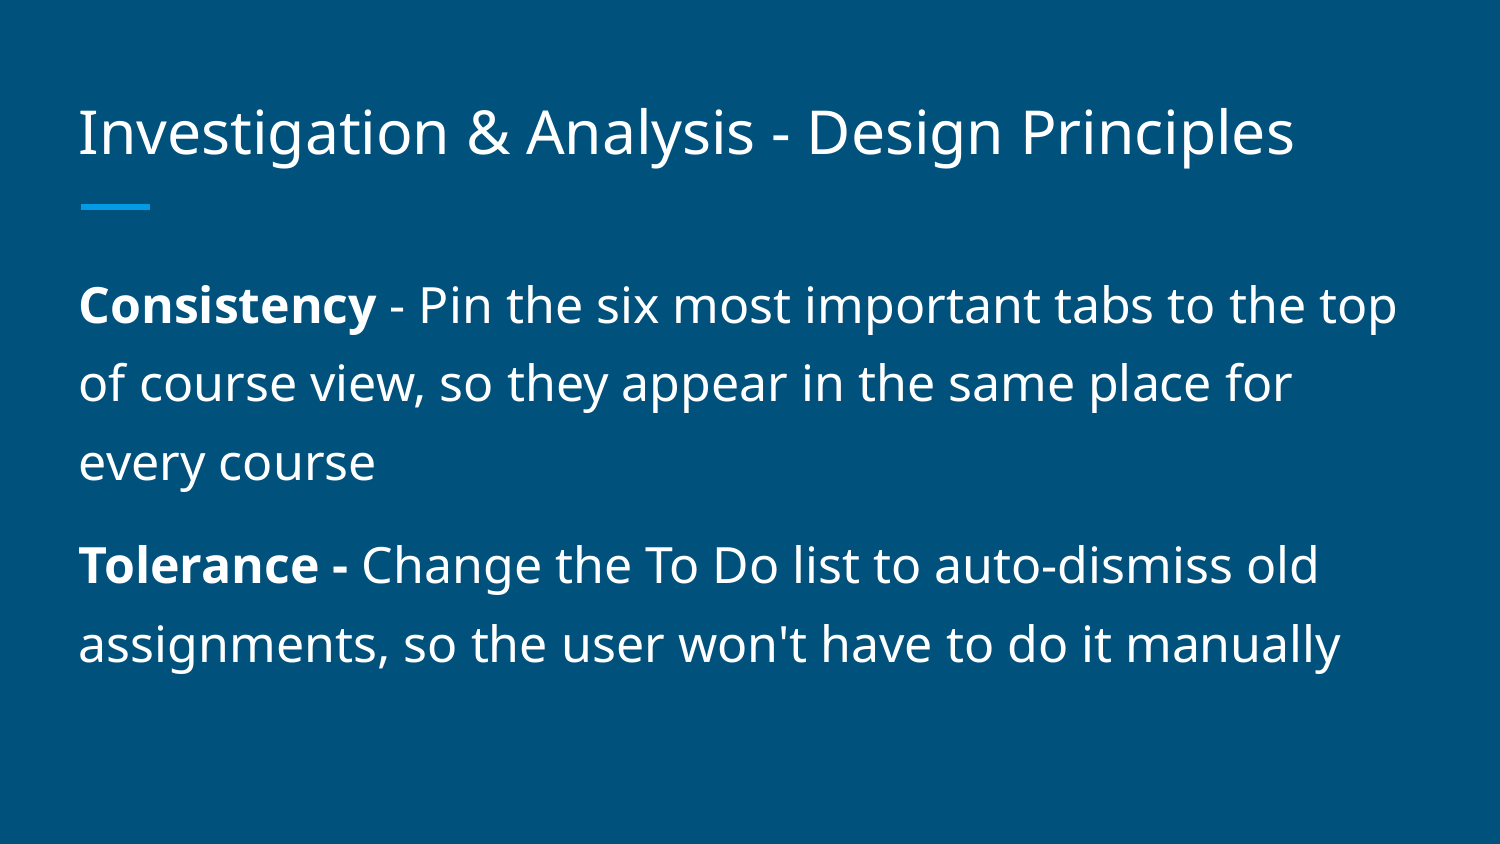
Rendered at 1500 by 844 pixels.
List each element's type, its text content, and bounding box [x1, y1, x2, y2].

title Investigation & Analysis - Design Principles [63, 75, 1437, 188]
list Consistency - Pin the six most important tabs to the top of course view, so they appear in the same place for every course Tolerance - Change the To Do list to auto-dismiss old assignments, so the user won't have to do it manually [63, 244, 1437, 750]
